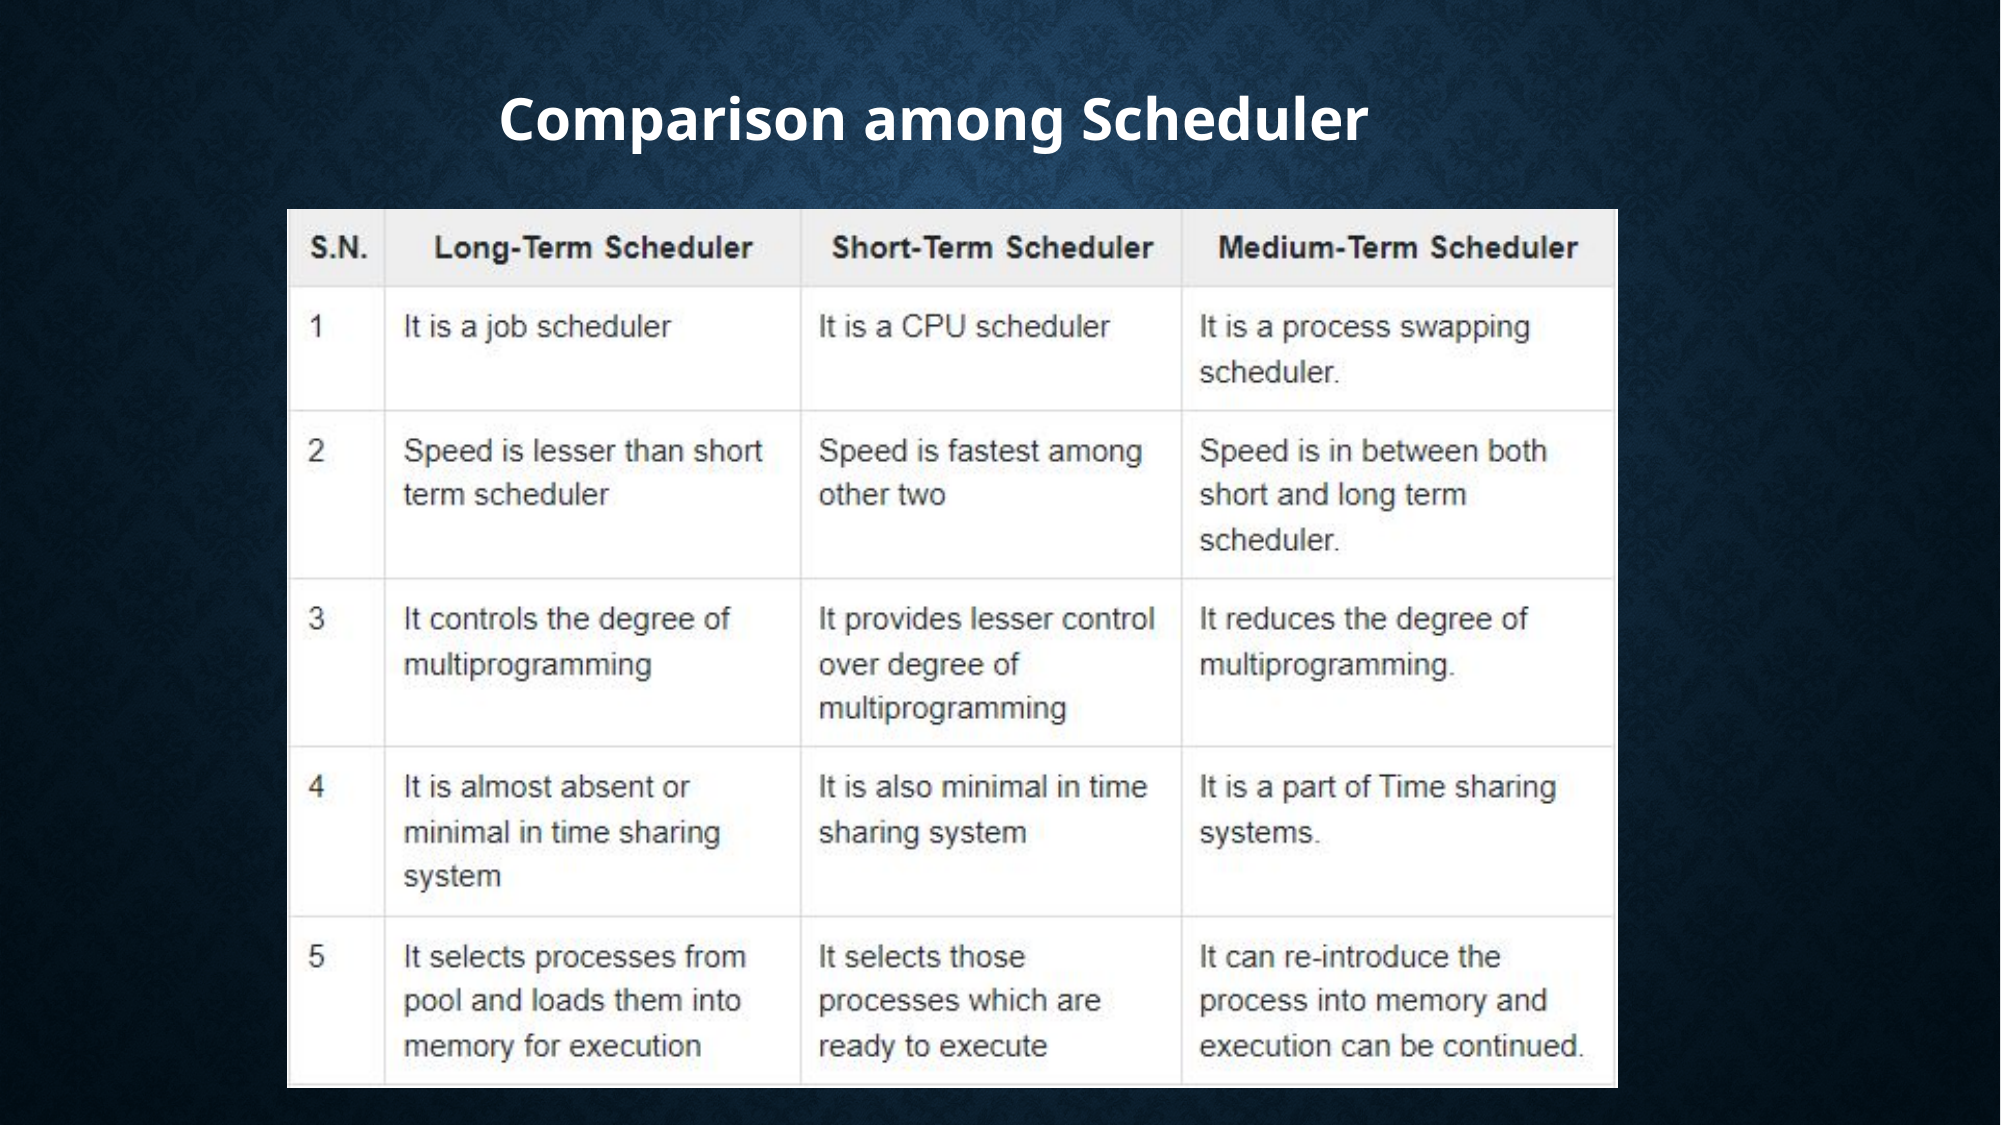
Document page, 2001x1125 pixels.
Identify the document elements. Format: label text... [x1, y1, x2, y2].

picture [286, 209, 1619, 1088]
text_box Comparison among Scheduler [407, 75, 1436, 208]
